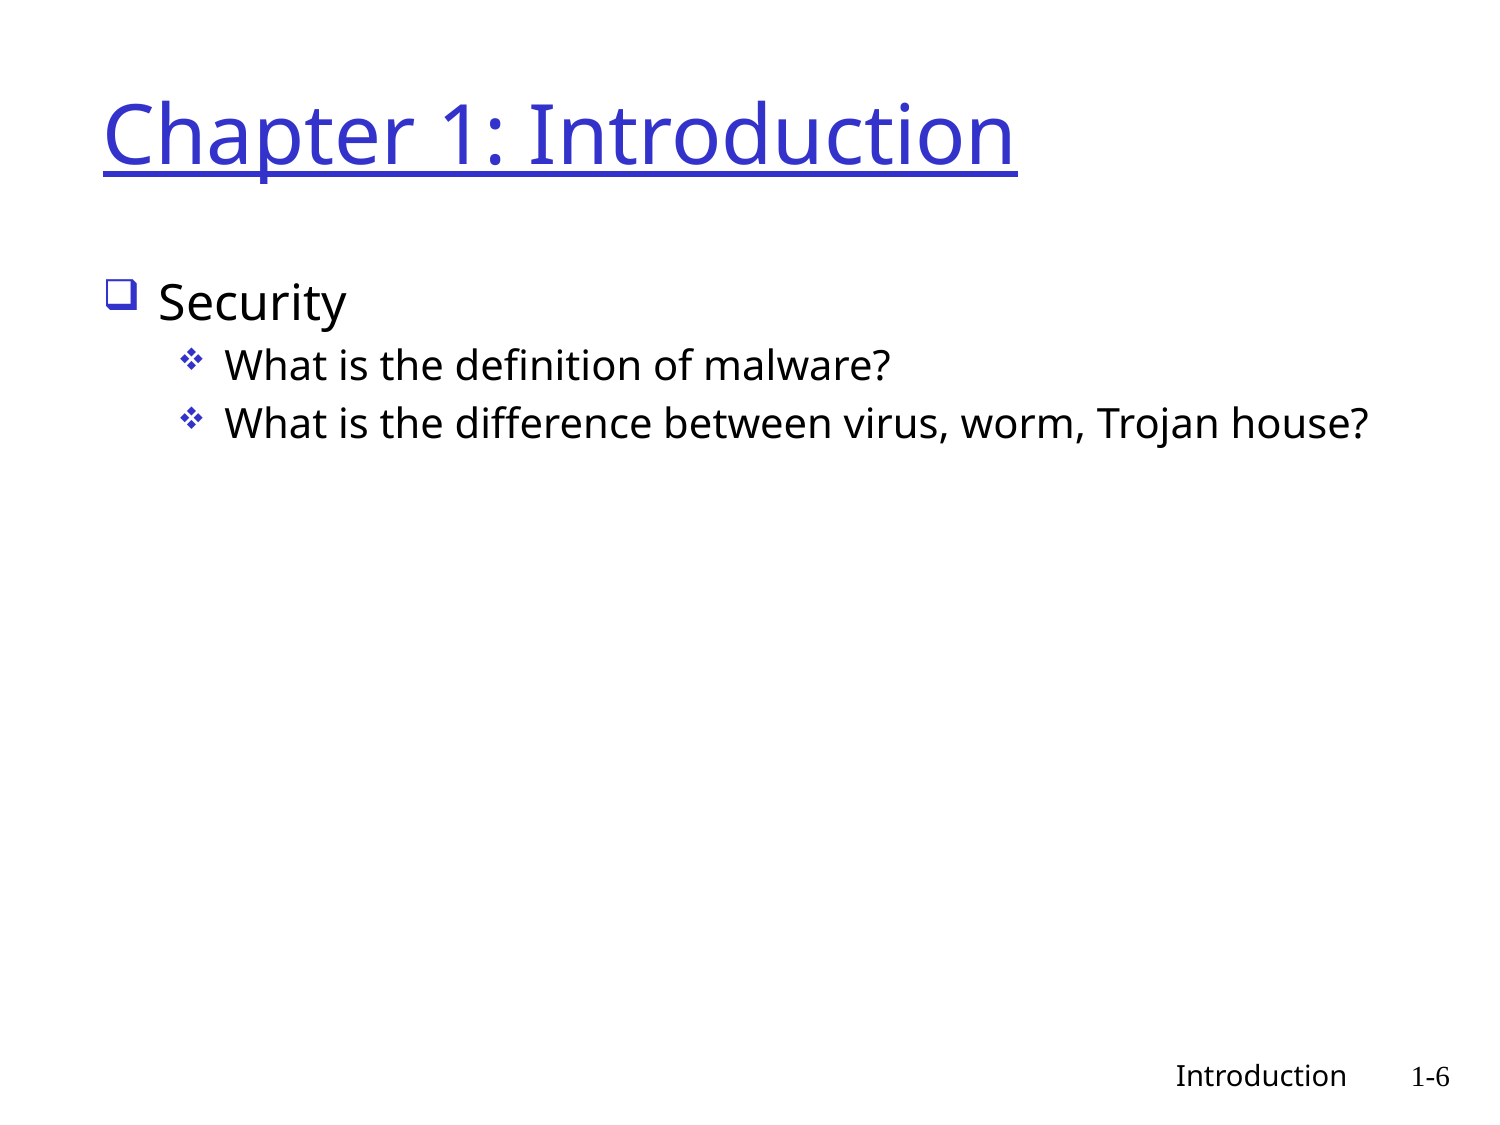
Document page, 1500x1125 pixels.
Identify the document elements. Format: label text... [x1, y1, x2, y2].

slide_number 1- [1362, 1049, 1466, 1125]
footer Introduction [887, 1049, 1362, 1125]
list Security What is the definition of malware? What is the difference between virus, worm, Trojan house? [87, 262, 1435, 1026]
title Chapter 1: Introduction [87, 37, 1363, 226]
